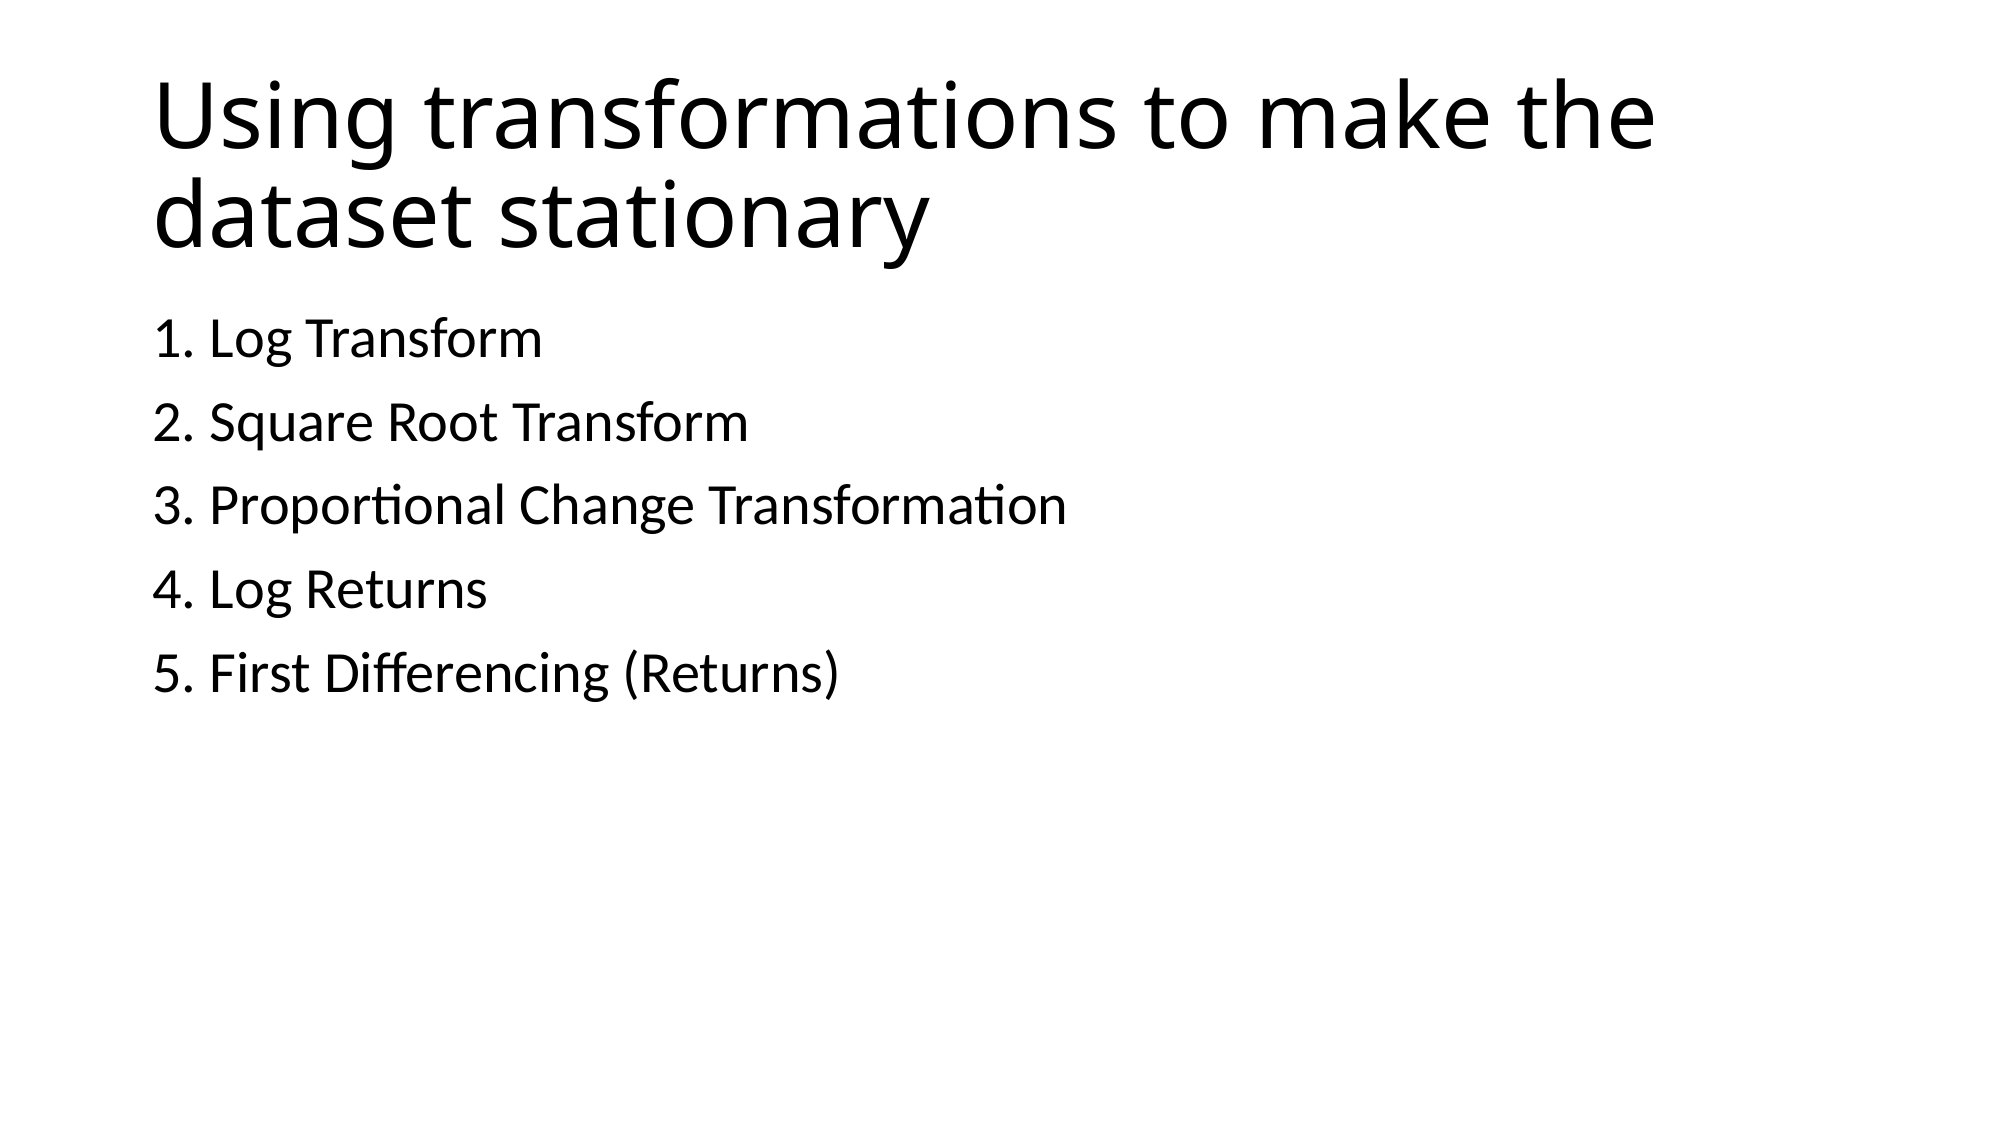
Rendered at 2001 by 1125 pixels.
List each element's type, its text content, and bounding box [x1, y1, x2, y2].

list 1. Log Transform 2. Square Root Transform 3. Proportional Change Transformation 4. Log Returns 5. First Differencing (Returns) [137, 299, 1863, 1014]
title Using transformations to make the dataset stationary [137, 59, 1863, 278]
